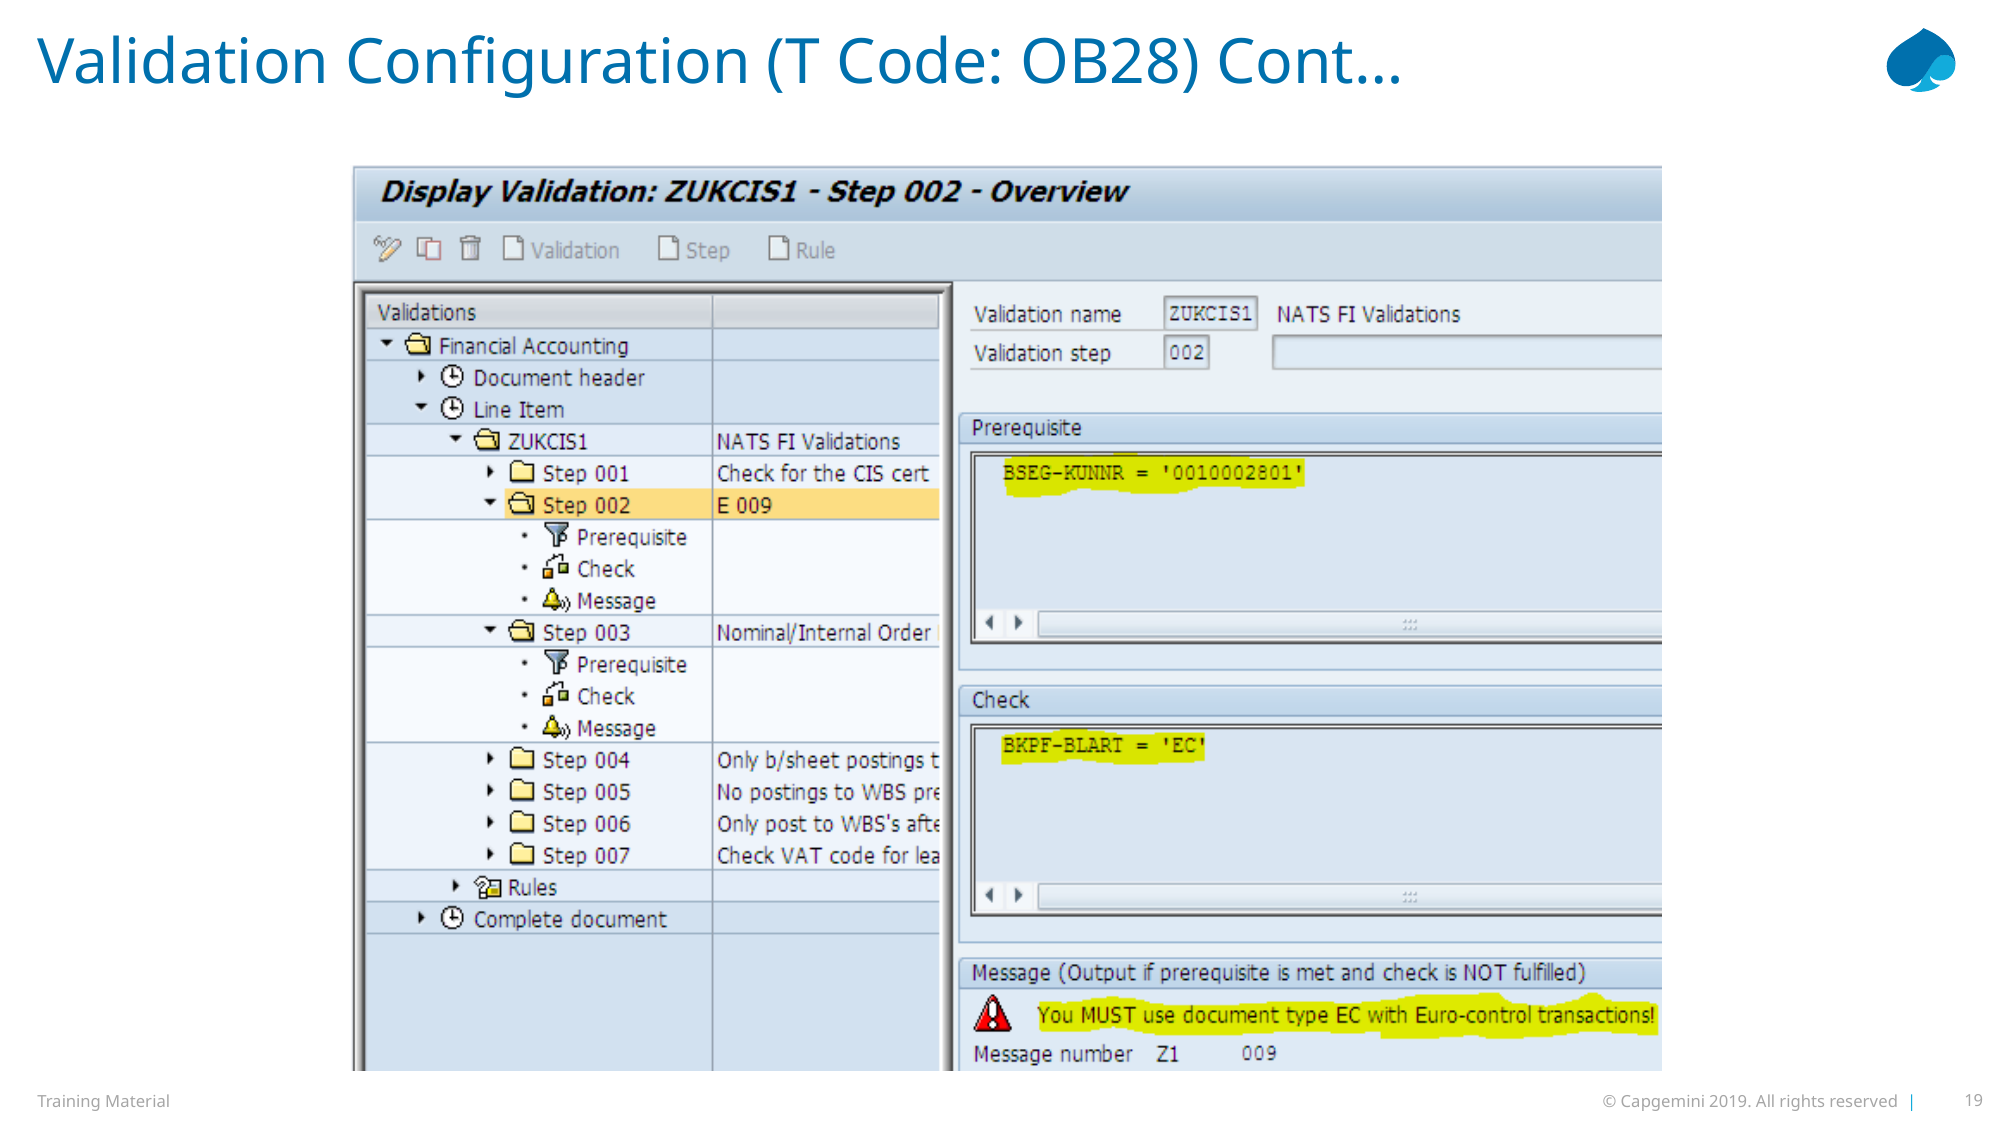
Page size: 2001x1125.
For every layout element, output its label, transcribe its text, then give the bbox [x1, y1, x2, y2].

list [350, 165, 1662, 1071]
title Validation Configuration (T Code: OB28) Cont… [37, 0, 1863, 119]
